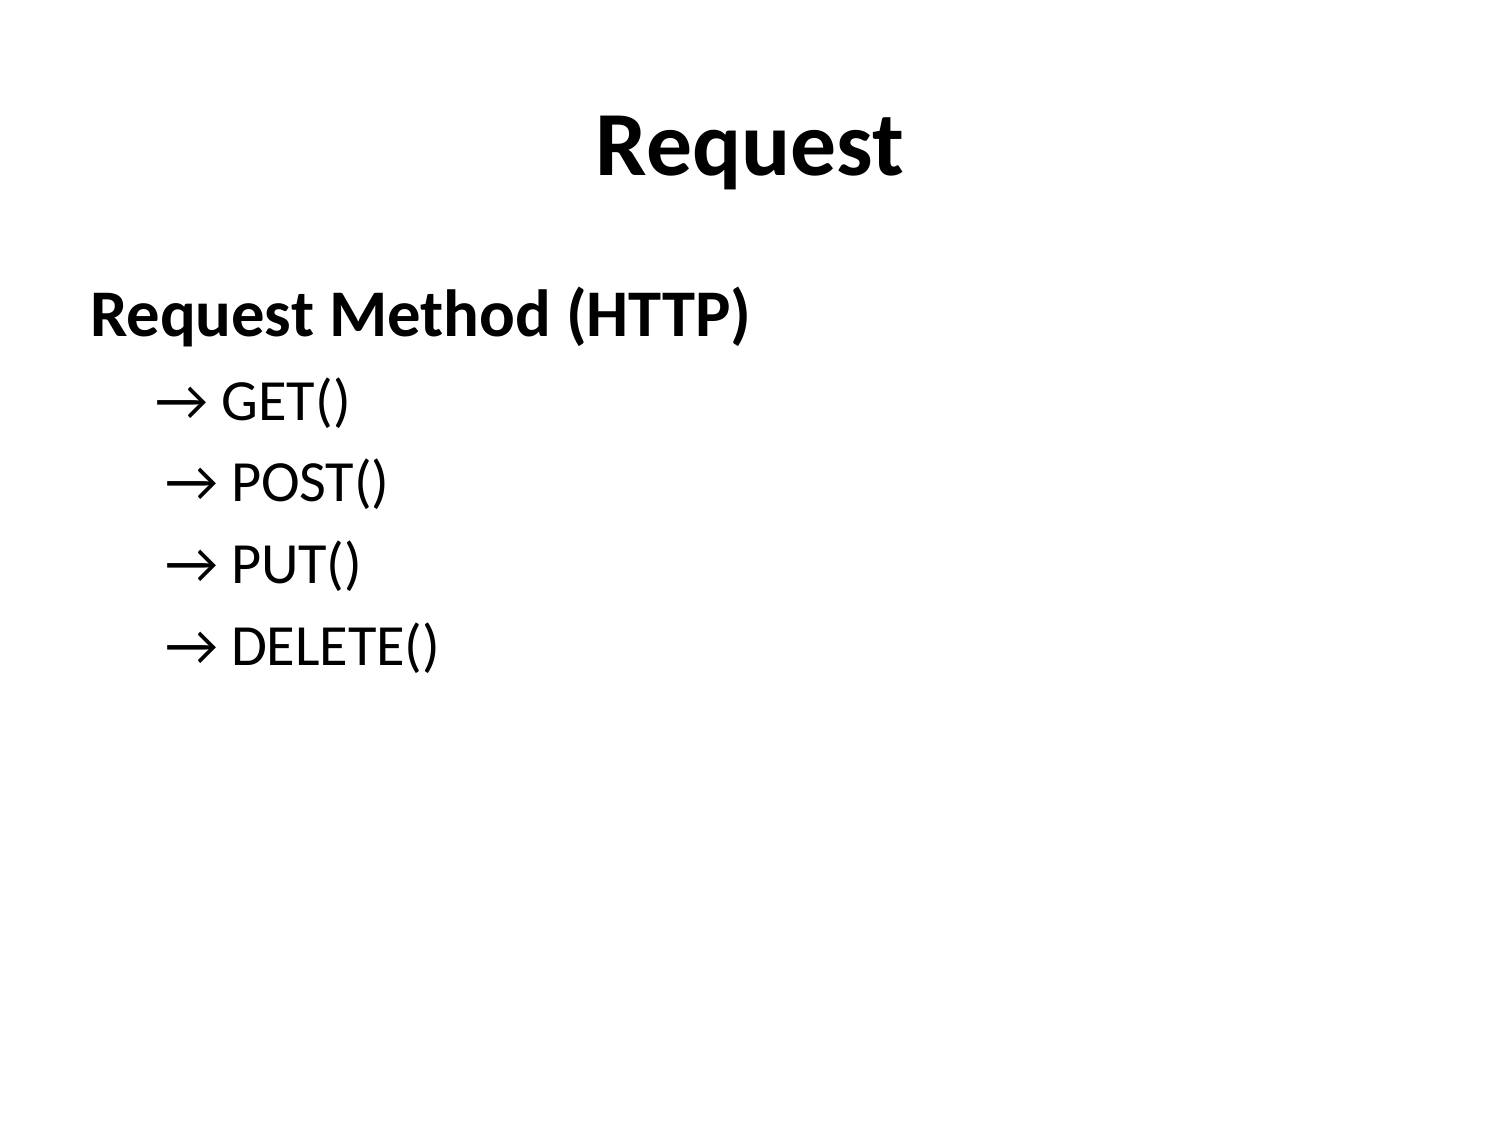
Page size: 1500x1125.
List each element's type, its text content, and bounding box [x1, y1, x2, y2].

list Request Method (HTTP) → GET() → POST() → PUT() → DELETE() [75, 262, 1425, 1005]
title Request [75, 45, 1425, 233]
